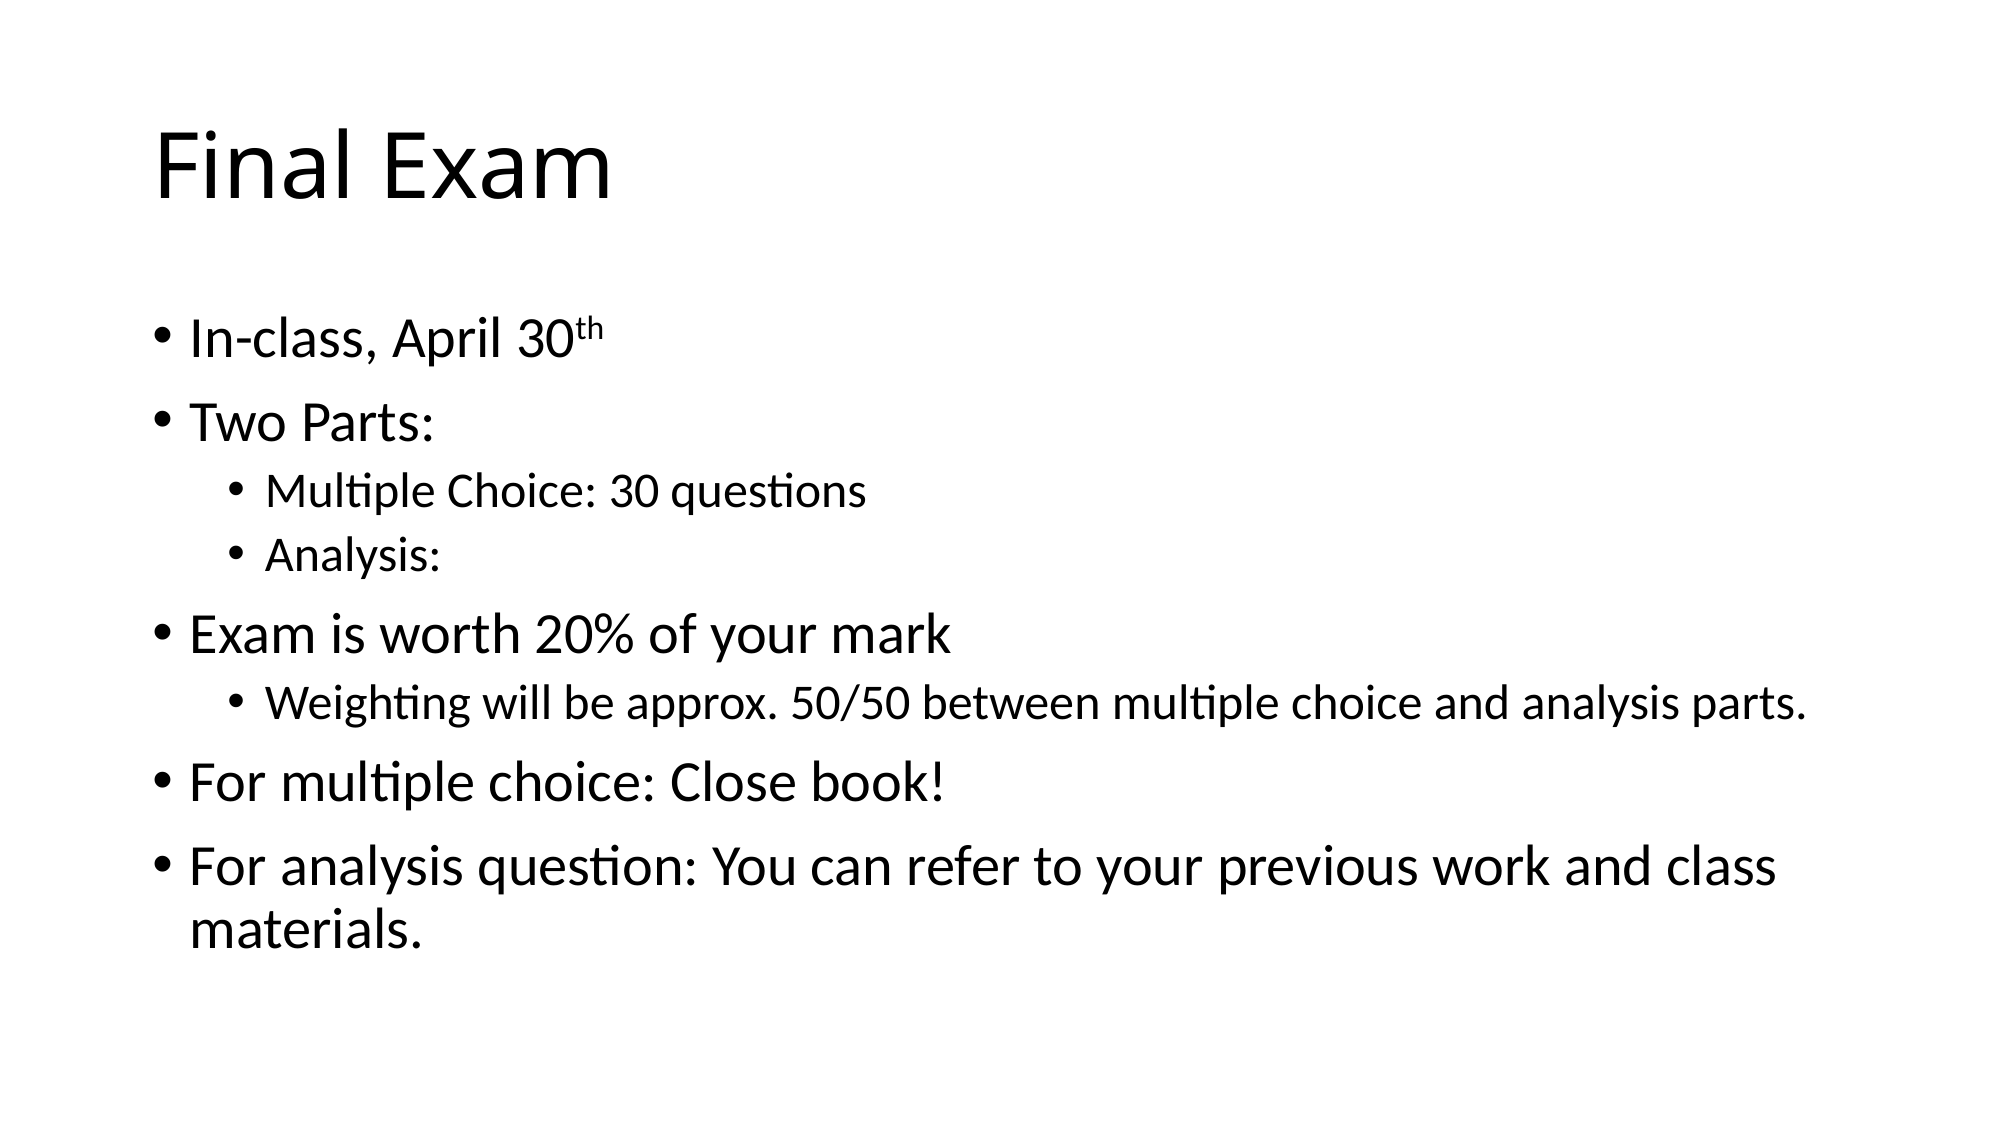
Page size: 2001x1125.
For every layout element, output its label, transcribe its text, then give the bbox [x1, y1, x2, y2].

title Final Exam [137, 59, 1863, 278]
list In-class, April 30th Two Parts: Multiple Choice: 30 questions Analysis: Exam is worth 20% of your mark Weighting will be approx. 50/50 between multiple choice and analysis parts. For multiple choice: Close book! For analysis question: You can refer to your previous work and class materials. [137, 299, 1863, 1014]
